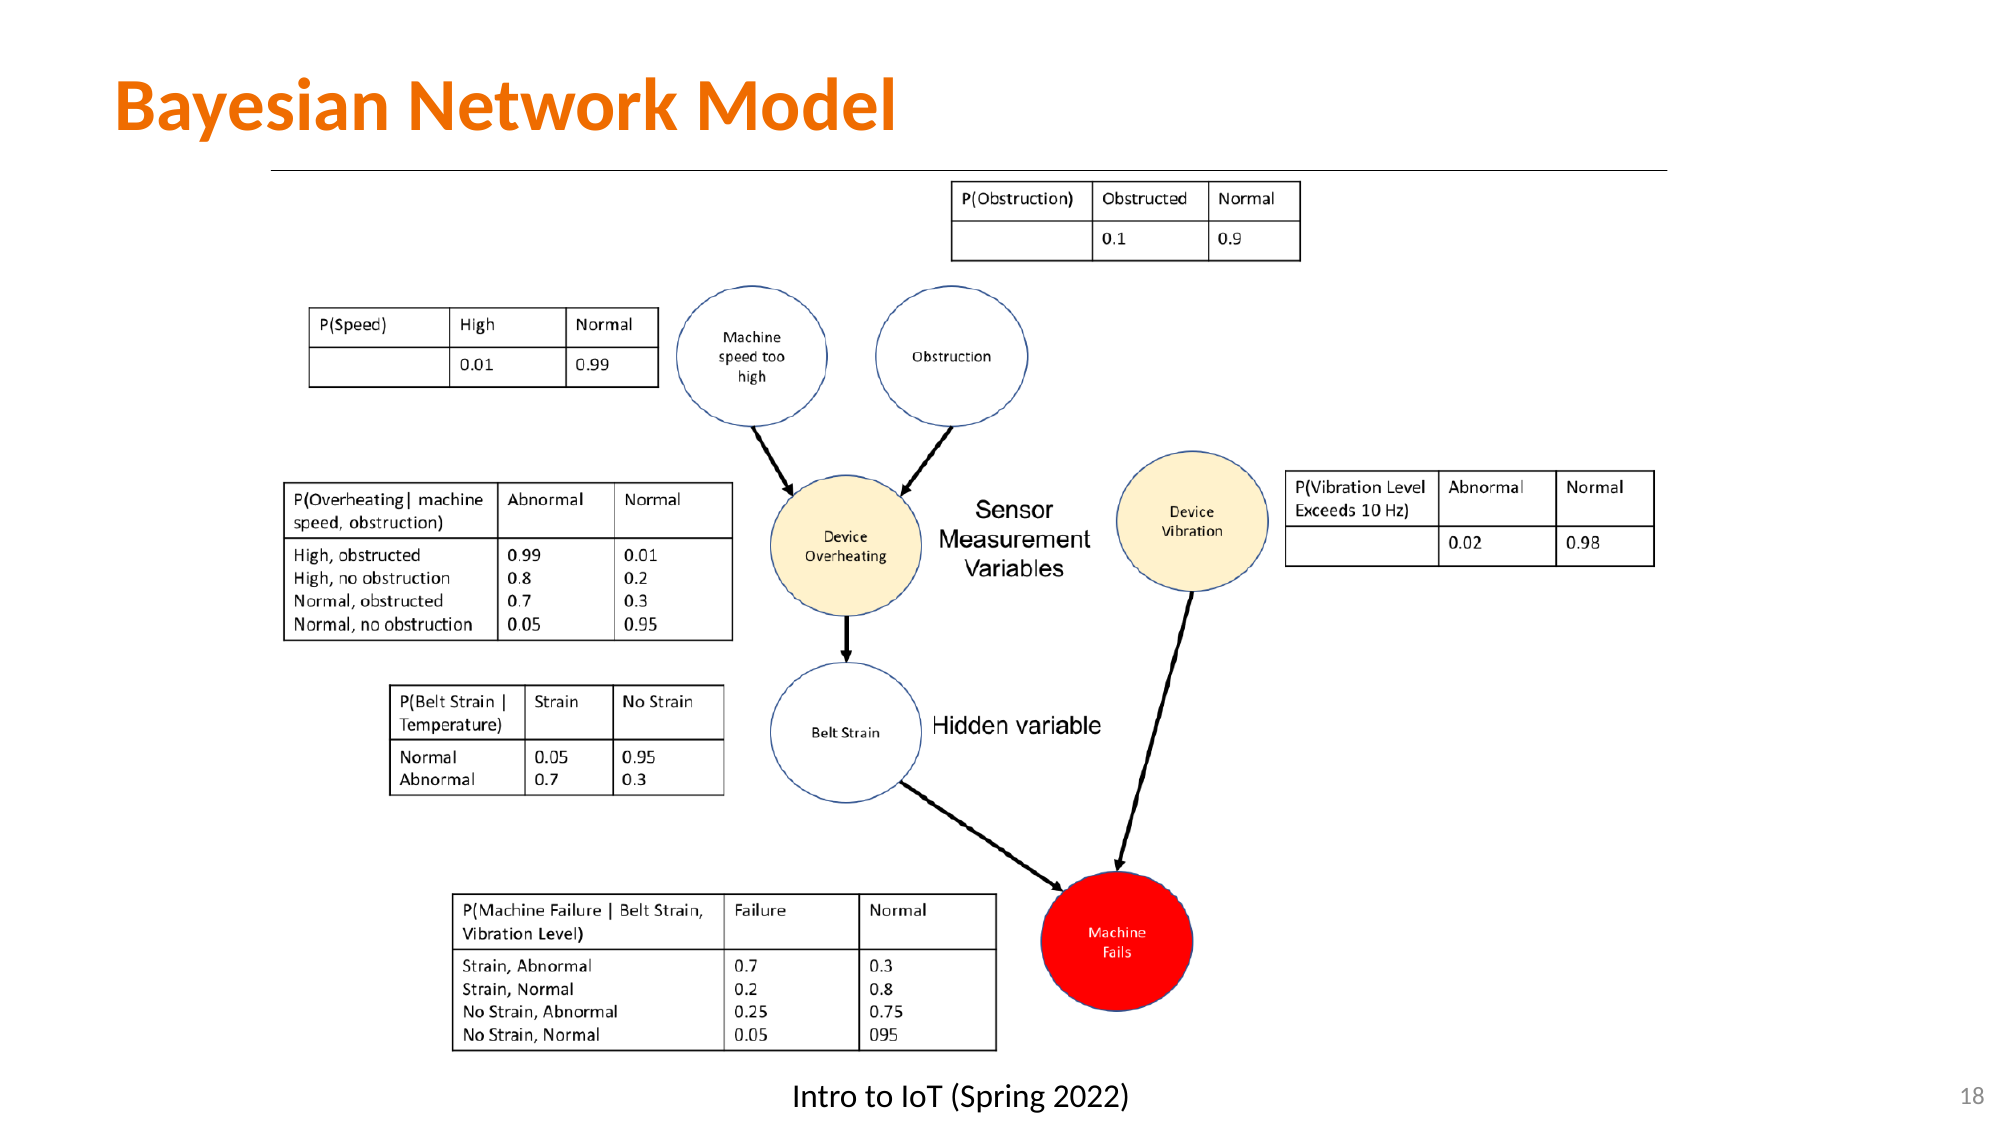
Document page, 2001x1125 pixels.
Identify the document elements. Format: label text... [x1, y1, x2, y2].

slide_number 18 [1899, 1065, 2000, 1125]
title Bayesian Network Model [99, 31, 1666, 171]
picture [270, 169, 1668, 1066]
text_box Intro to IoT (Spring 2022) [648, 1074, 1275, 1122]
